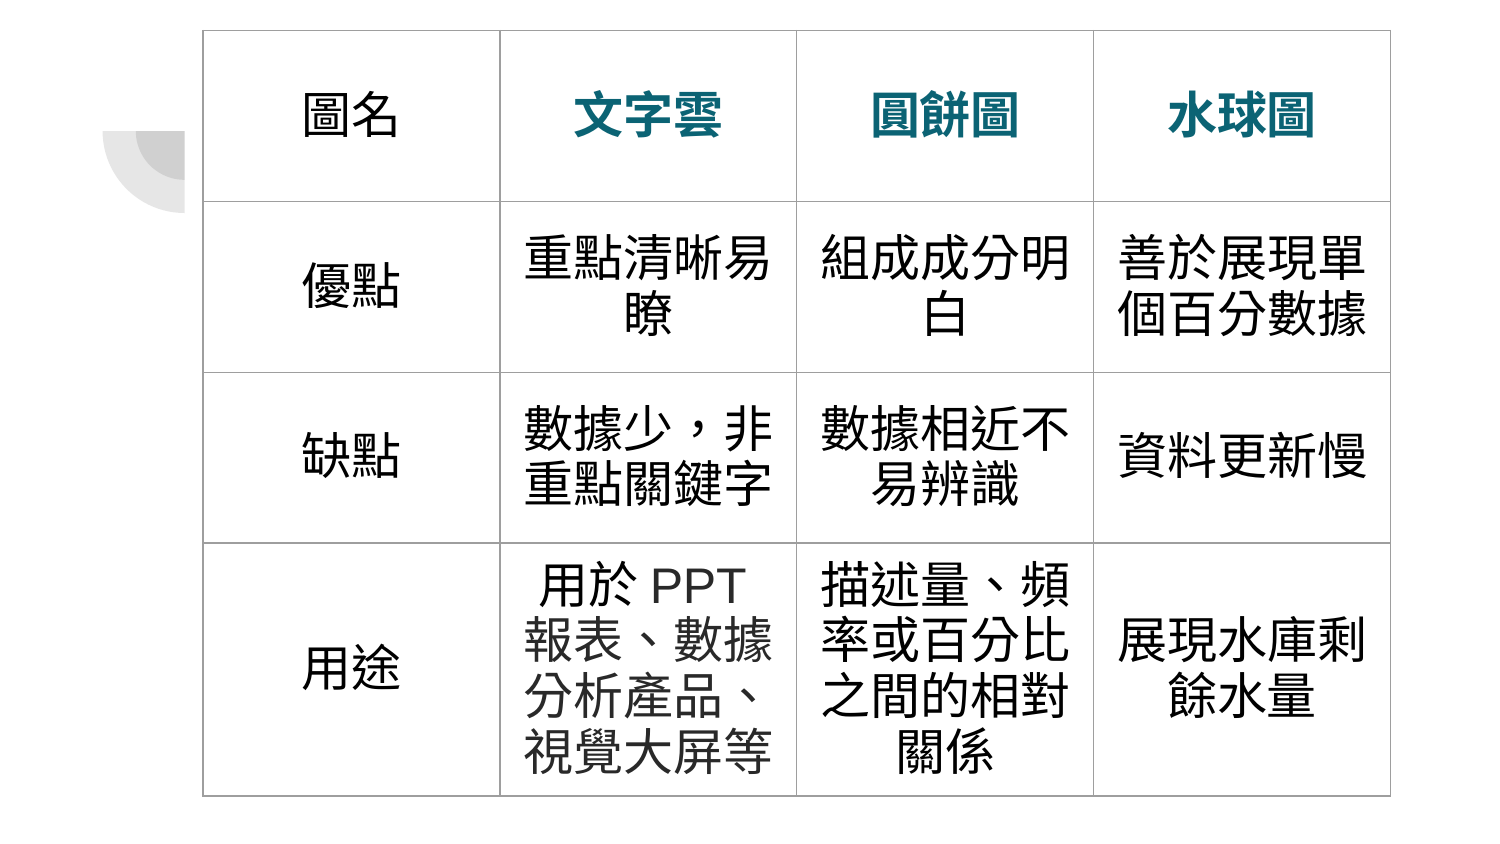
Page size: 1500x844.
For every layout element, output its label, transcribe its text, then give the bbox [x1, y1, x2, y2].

table_header 水球圖 [1094, 31, 1390, 201]
table_cell 數據相近不易辨識 [797, 373, 1093, 542]
table_cell 優點 [204, 202, 499, 372]
table_cell 展現水庫剩餘水量 [1094, 544, 1390, 795]
table_cell 組成成分明白 [797, 202, 1093, 372]
table_cell 用於PPT報表、數據分析產品、視覺大屏等 [501, 544, 796, 795]
table_header 文字雲 [501, 31, 796, 201]
table_cell 善於展現單個百分數據 [1094, 202, 1390, 372]
table_cell 缺點 [204, 373, 499, 542]
table_header 圖名 [204, 31, 499, 201]
table_header 圓餅圖 [797, 31, 1093, 201]
table_cell 重點清晰易瞭 [501, 202, 796, 372]
table_cell 描述量、頻率或百分比之間的相對關係 [797, 544, 1093, 795]
table_cell 用途 [204, 544, 499, 795]
table_cell 資料更新慢 [1094, 373, 1390, 542]
table_cell 數據少，非重點關鍵字 [501, 373, 796, 542]
